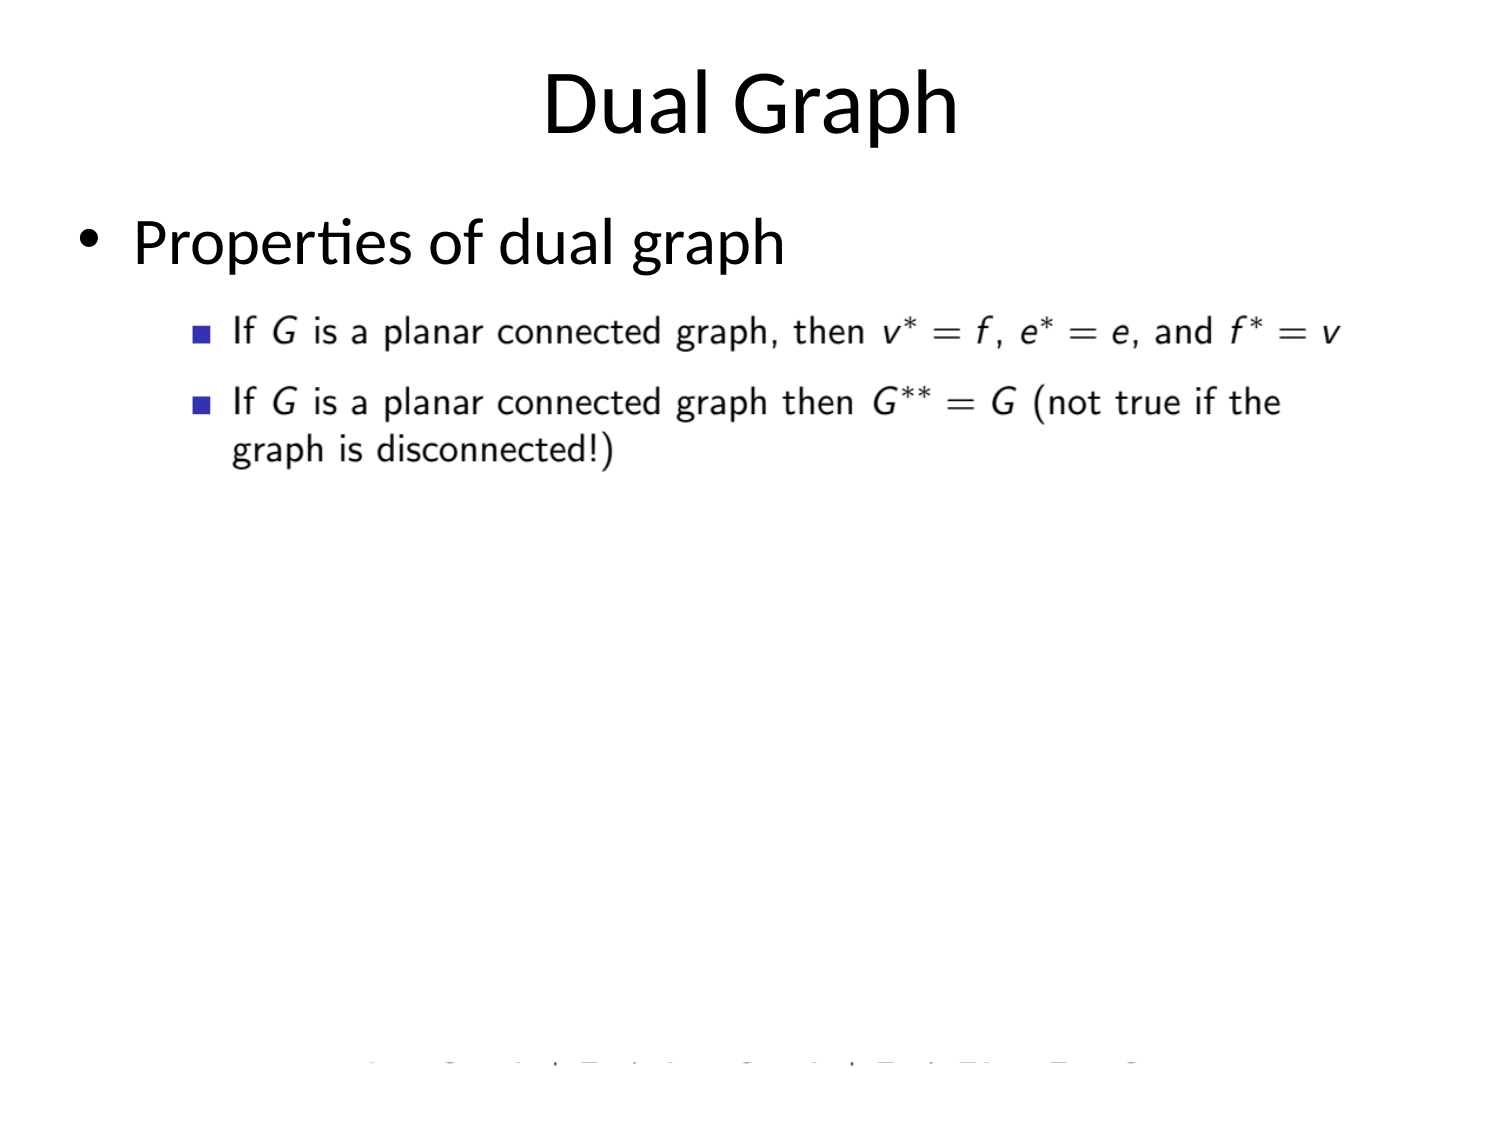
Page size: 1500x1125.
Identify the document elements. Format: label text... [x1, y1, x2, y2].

picture [102, 287, 1403, 1073]
list Properties of dual graph [62, 190, 1413, 933]
title Dual Graph [77, 2, 1428, 191]
